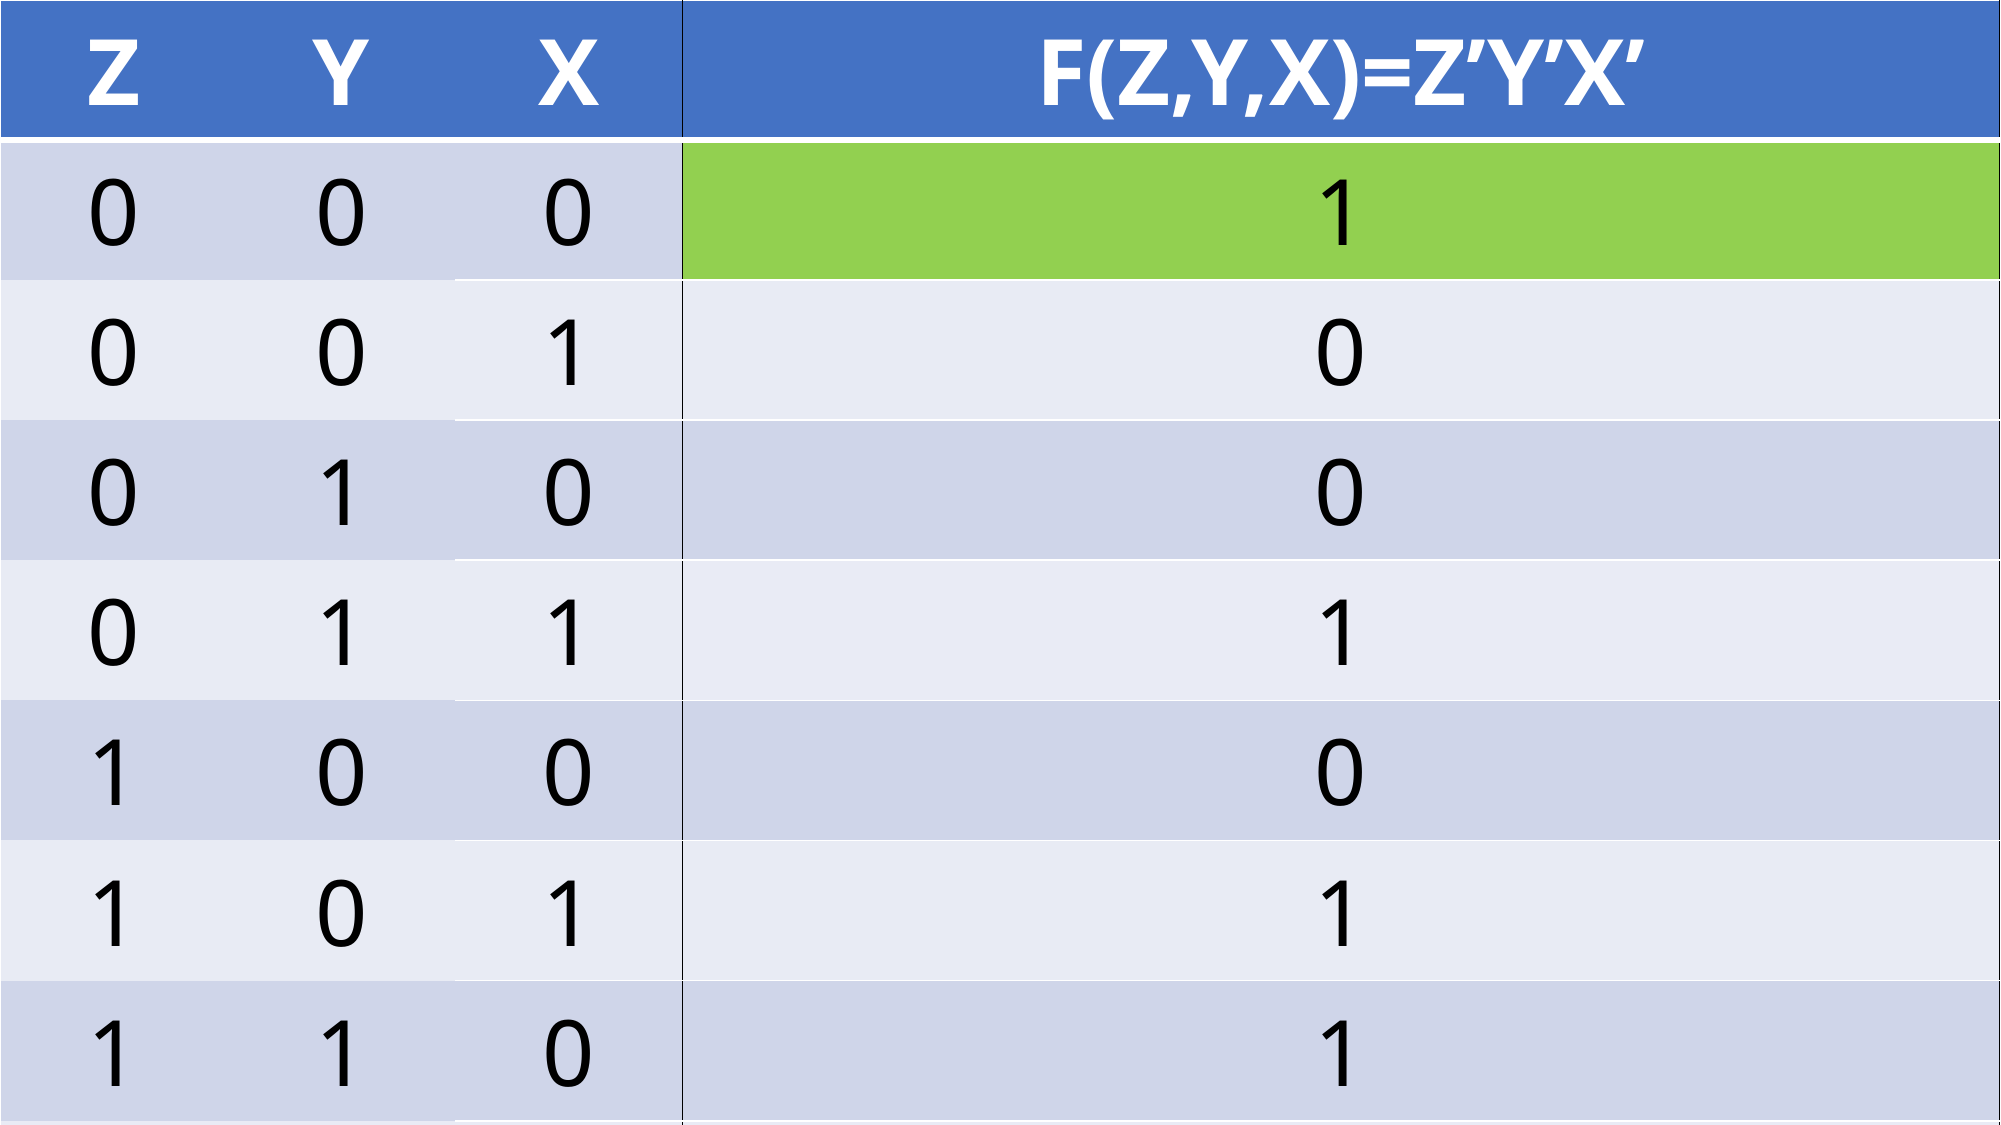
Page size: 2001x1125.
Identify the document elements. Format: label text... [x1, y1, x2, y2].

table_cell 1 [455, 281, 682, 419]
table_cell 1 [227, 981, 455, 1121]
table_cell 0 [683, 701, 1999, 840]
table_header X [455, 1, 682, 137]
table_header Y [227, 1, 455, 137]
table_header Z [1, 1, 227, 137]
table_cell 0 [455, 981, 682, 1120]
table_cell 0 [227, 700, 455, 840]
table_cell 1 [683, 143, 1999, 279]
table_cell 1 [455, 561, 682, 700]
table_cell 1 [1, 700, 227, 840]
table_cell 0 [1, 280, 227, 420]
table_cell 1 [683, 841, 1999, 980]
table_cell 0 [227, 280, 455, 420]
table_cell 0 [455, 143, 682, 279]
table_cell 1 [1, 840, 227, 981]
table_cell 1 [227, 1121, 455, 1125]
table_cell 1 [1, 981, 227, 1121]
table_cell 1 [683, 561, 1999, 700]
table_cell 0 [455, 701, 682, 840]
table_cell 0 [455, 421, 682, 559]
table_cell 0 [227, 840, 455, 981]
table_cell 1 [227, 420, 455, 560]
table_cell 1 [683, 981, 1999, 1120]
table_cell 1 [227, 560, 455, 700]
table_cell 0 [227, 143, 455, 280]
table_cell 0 [1, 420, 227, 560]
table_cell 0 [1, 560, 227, 700]
table_cell 1 [1, 1121, 227, 1125]
table_header F(Z,Y,X)=Z’Y’X’ [683, 1, 1999, 137]
table_cell 1 [455, 841, 682, 980]
table_cell 0 [683, 421, 1999, 559]
table_cell 0 [1, 143, 227, 280]
table_cell 0 [683, 281, 1999, 419]
